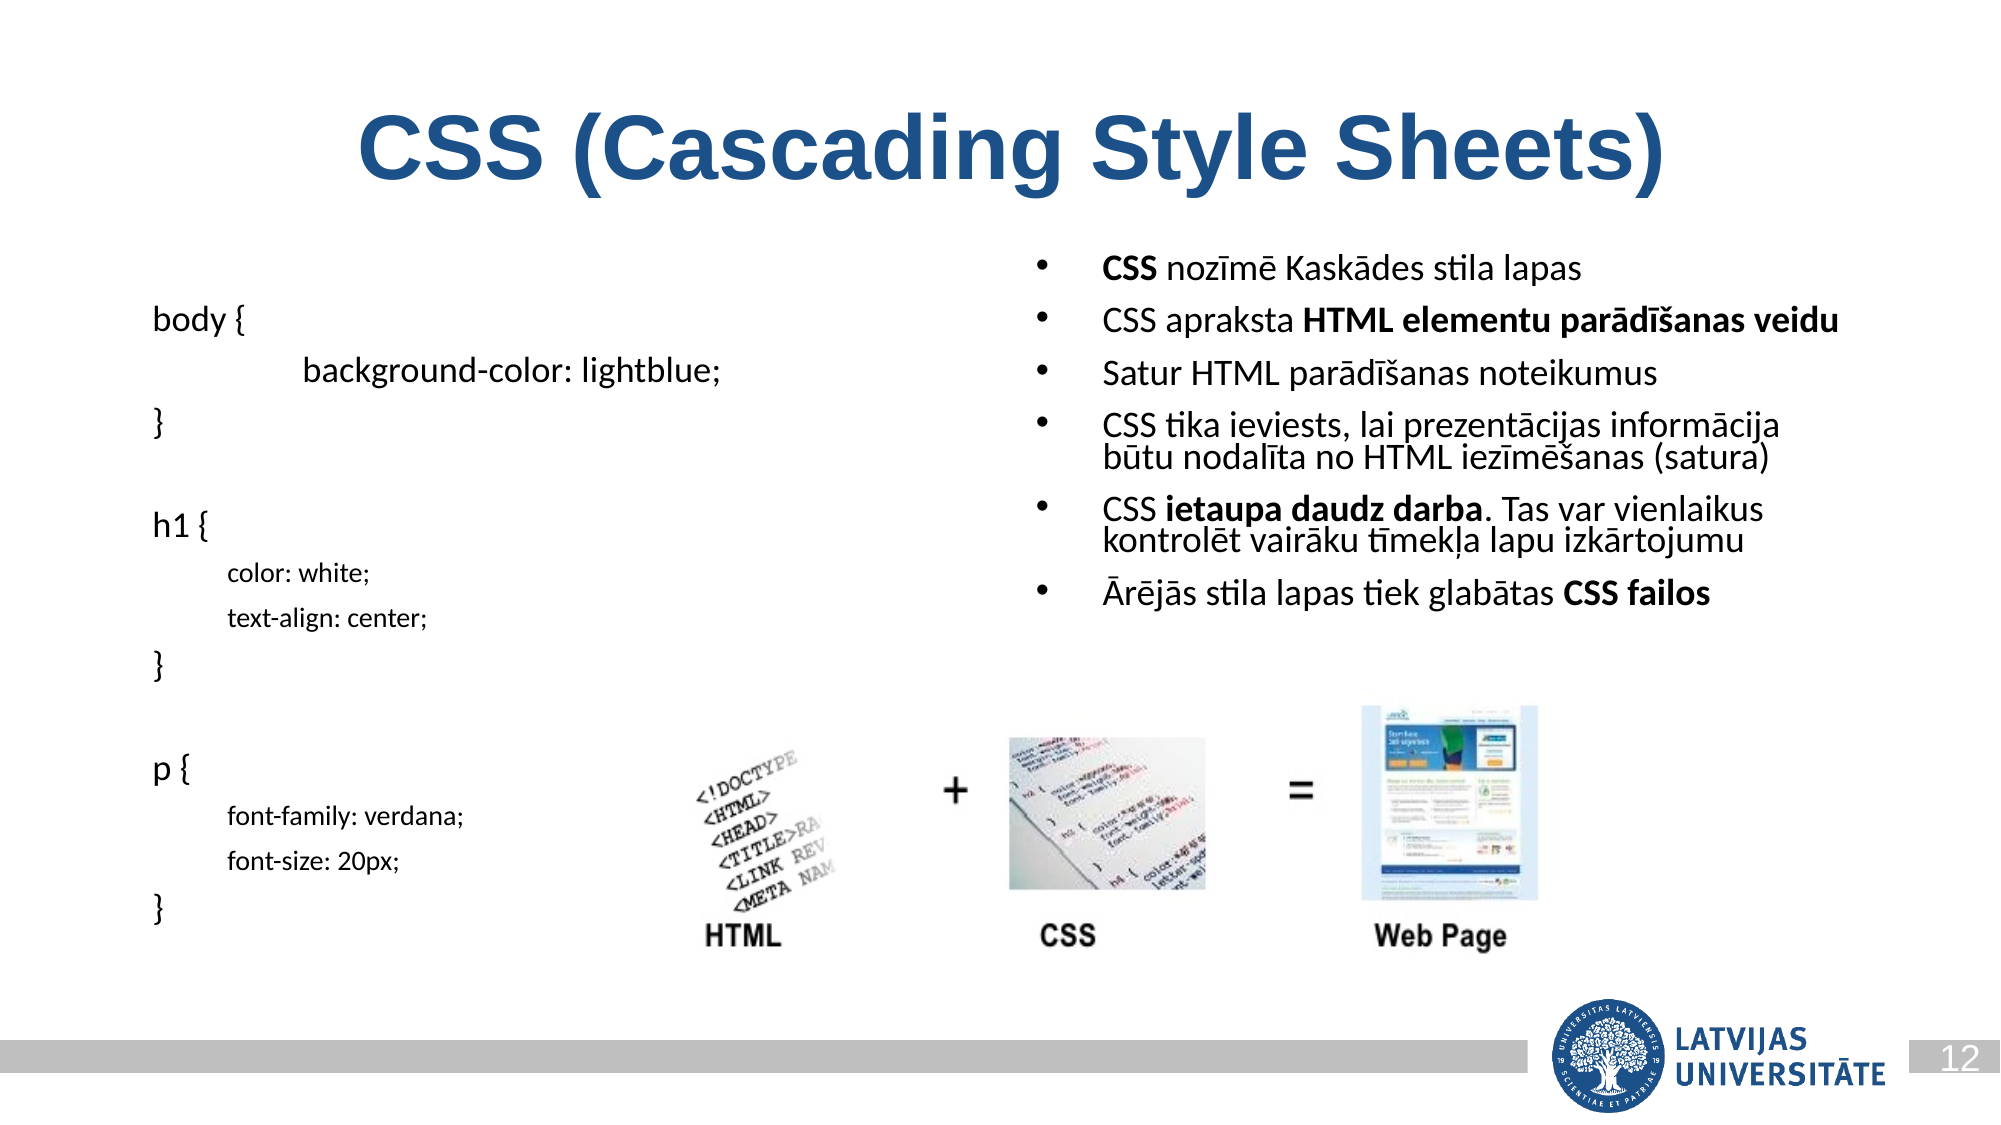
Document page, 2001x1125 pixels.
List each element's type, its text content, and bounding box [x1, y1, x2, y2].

list body { background-color: lightblue; } h1 { color: white; text-align: center; } p { font-family: verdana; font-size: 20px; } [137, 299, 988, 1014]
picture [1552, 999, 1885, 1113]
title CSS (Cascading Style Sheets) [51, 84, 1974, 216]
picture [637, 683, 1569, 991]
list CSS nozīmē Kaskādes stila lapas CSS apraksta HTML elementu parādīšanas veidu Satur HTML parādīšanas noteikumus CSS tika ieviests, lai prezentācijas informācija būtu nodalīta no HTML iezīmēšanas (satura) CSS ietaupa daudz darba. Tas var vienlaikus kontrolēt vairāku tīmekļa lapu izkārtojumu Ārējās stila lapas tiek glabātas CSS failos [1012, 248, 1863, 705]
